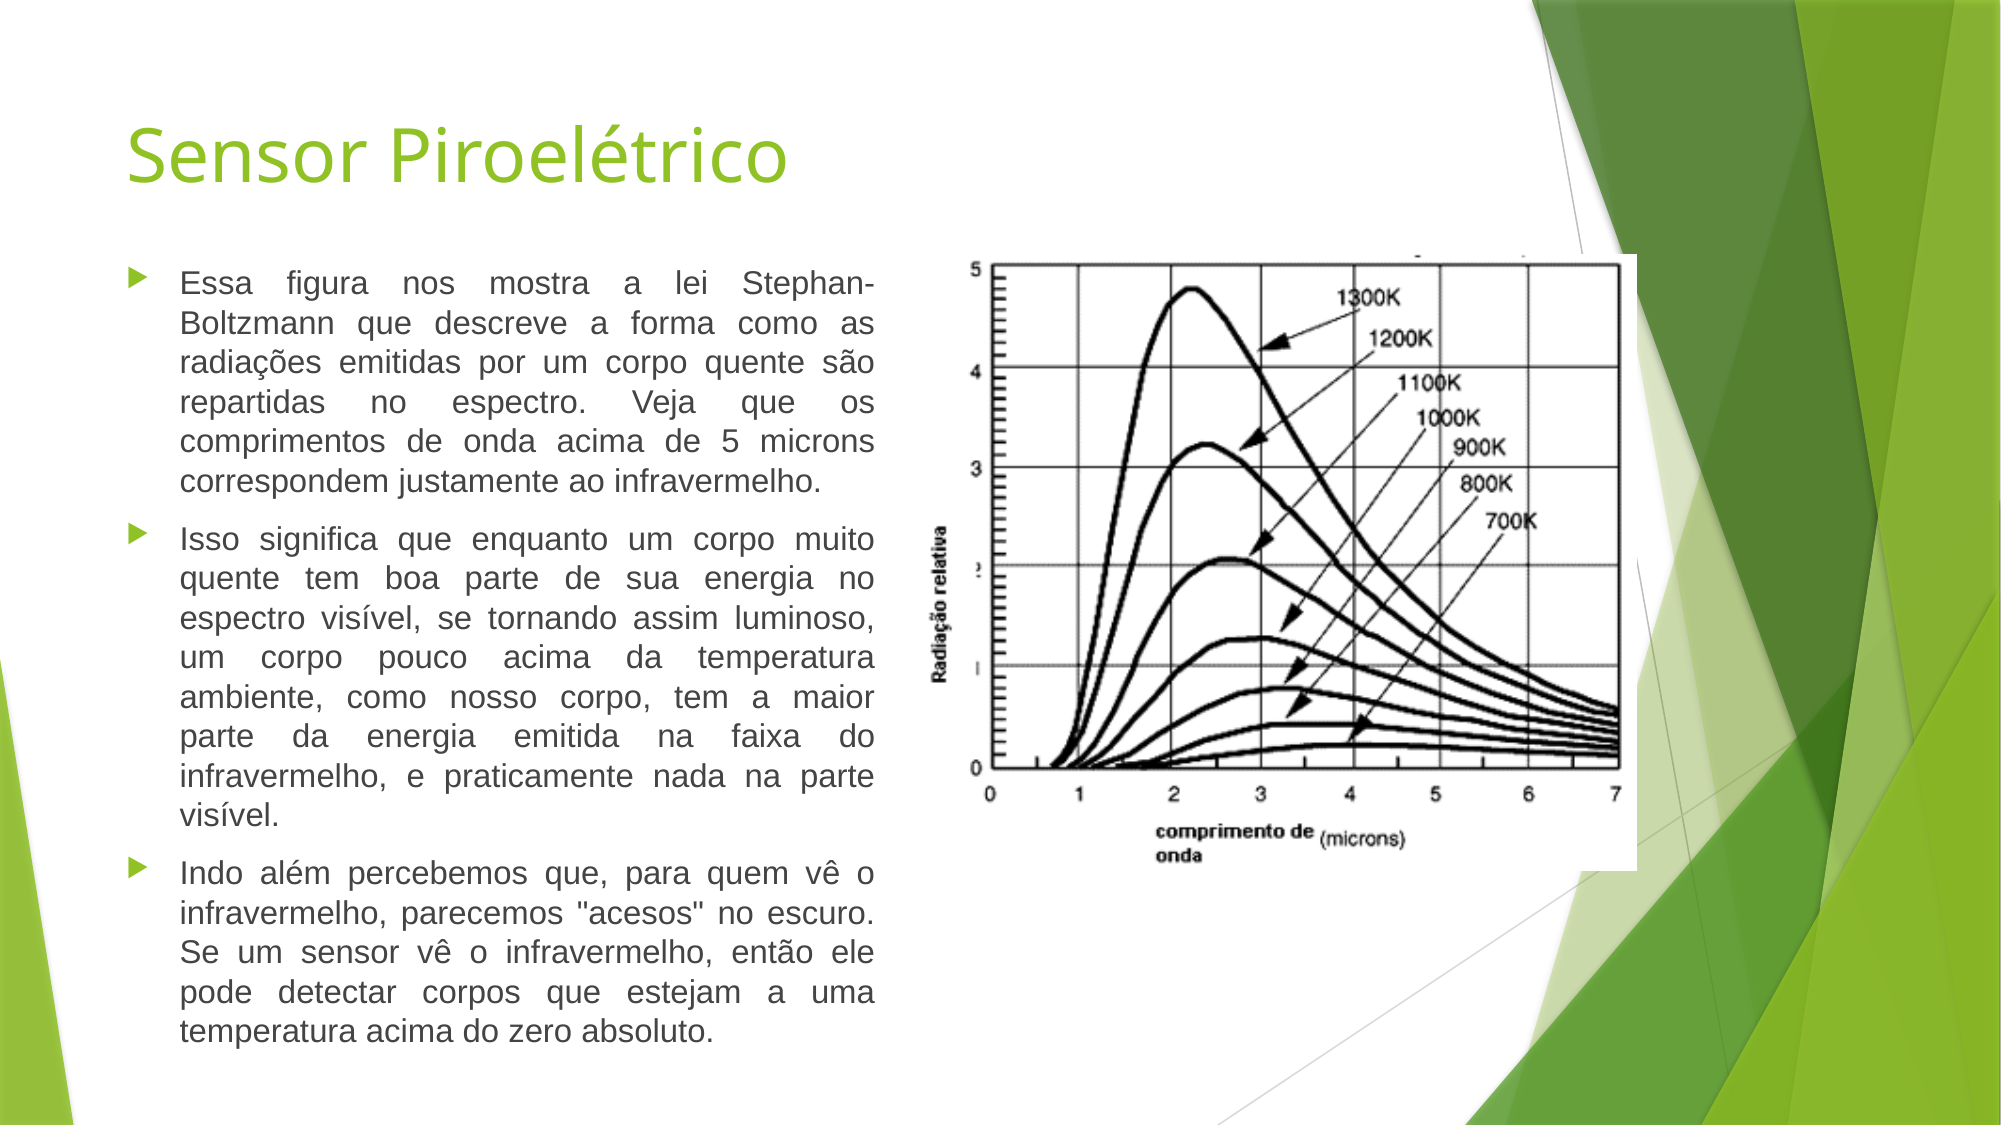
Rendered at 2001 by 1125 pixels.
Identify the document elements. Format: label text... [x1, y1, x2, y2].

picture [922, 253, 1638, 872]
list Essa figura nos mostra a lei Stephan-Boltzmann que descreve a forma como as radiações emitidas por um corpo quente são repartidas no espectro. Veja que os comprimentos de onda acima de 5 microns correspondem justamente ao infravermelho. Isso significa que enquanto um corpo muito quente tem boa parte de sua energia no espectro visível, se tornando assim luminoso, um corpo pouco acima da temperatura ambiente, como nosso corpo, tem a maior parte da energia emitida na faixa do infravermelho, e praticamente nada na parte visível. Indo além percebemos que, para quem vê o infravermelho, parecemos "acesos" no escuro. Se um sensor vê o infravermelho, então ele pode detectar corpos que estejam a uma temperatura acima do zero absoluto. [111, 254, 892, 1061]
title Sensor Piroelétrico [111, 99, 1522, 317]
